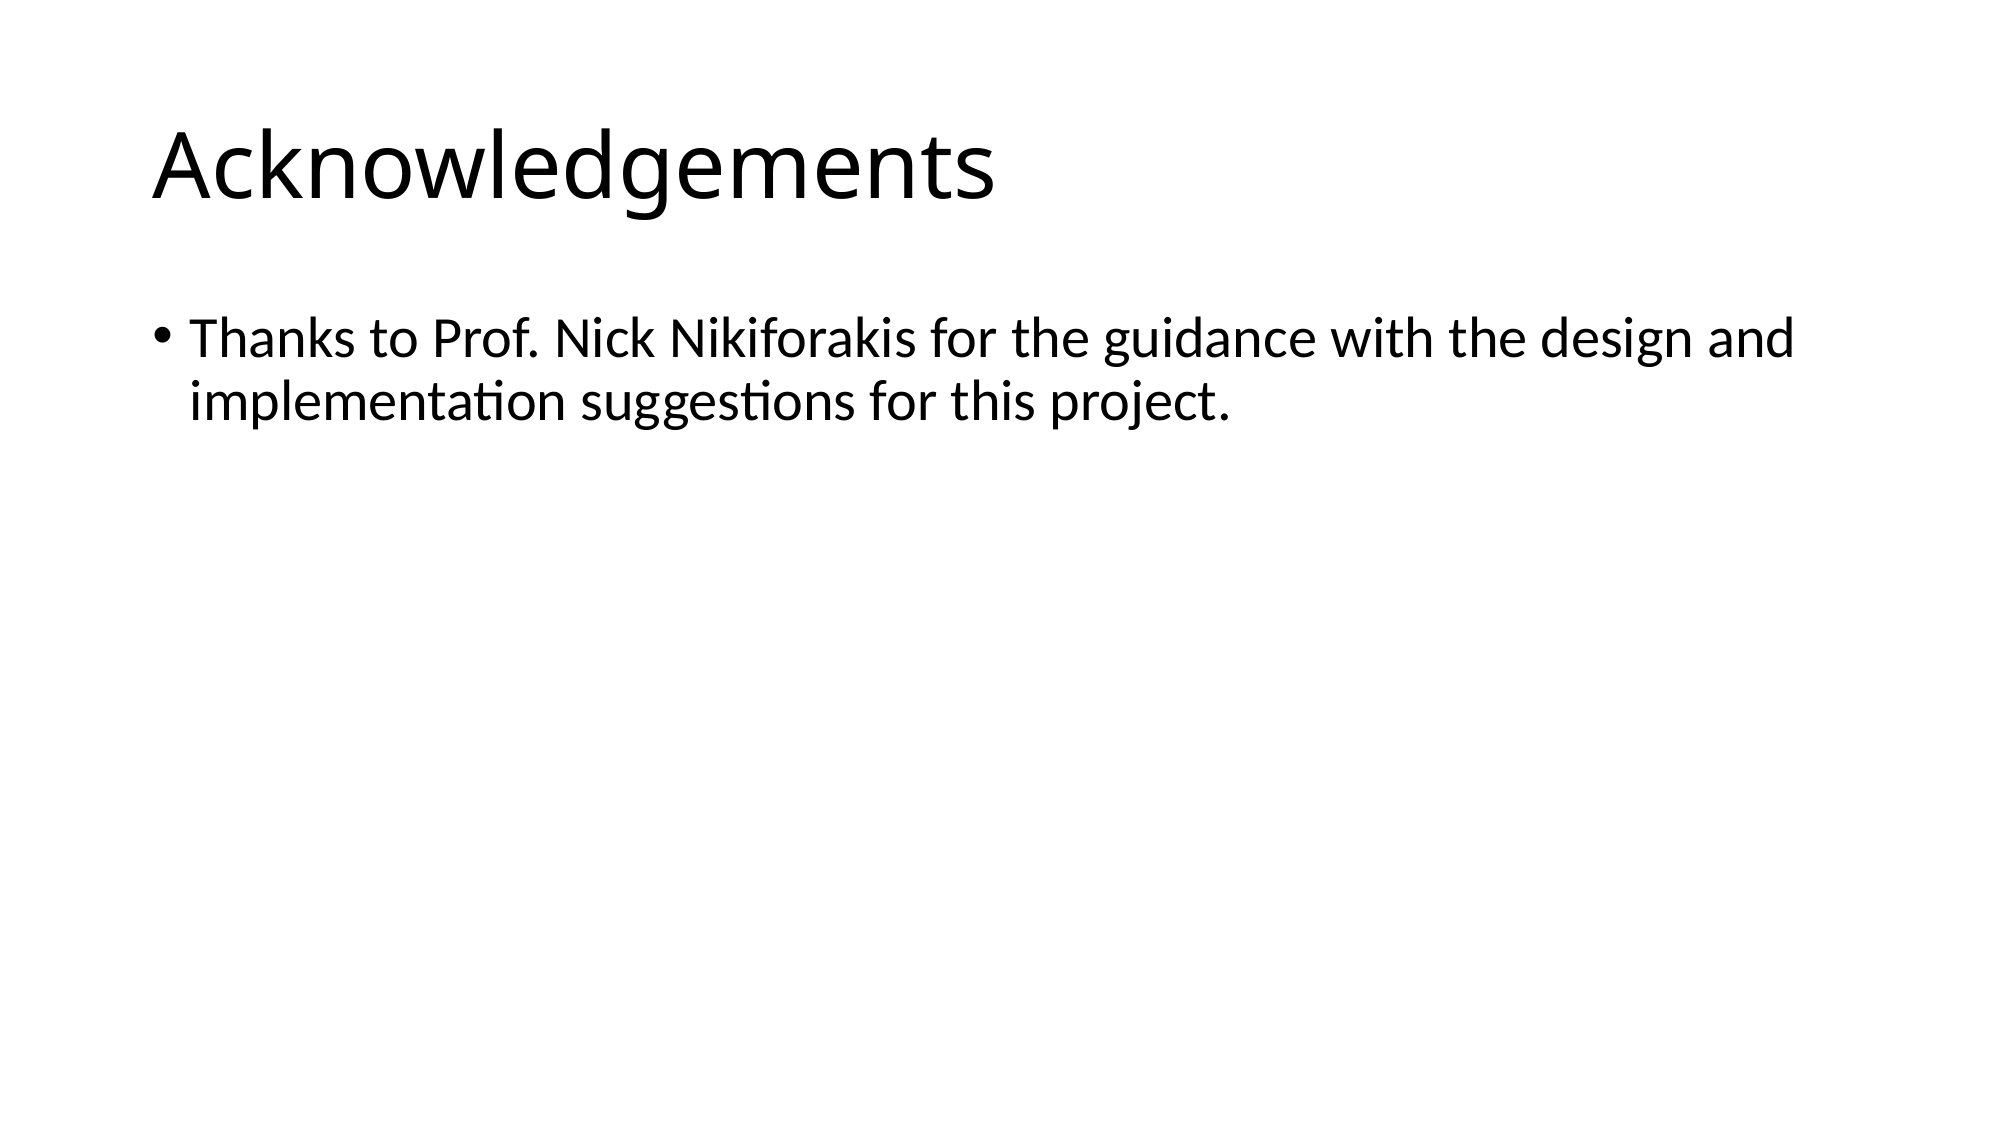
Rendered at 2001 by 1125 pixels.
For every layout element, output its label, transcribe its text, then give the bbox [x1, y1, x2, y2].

title Acknowledgements [137, 59, 1863, 278]
list Thanks to Prof. Nick Nikiforakis for the guidance with the design and implementation suggestions for this project. [137, 299, 1863, 1014]
